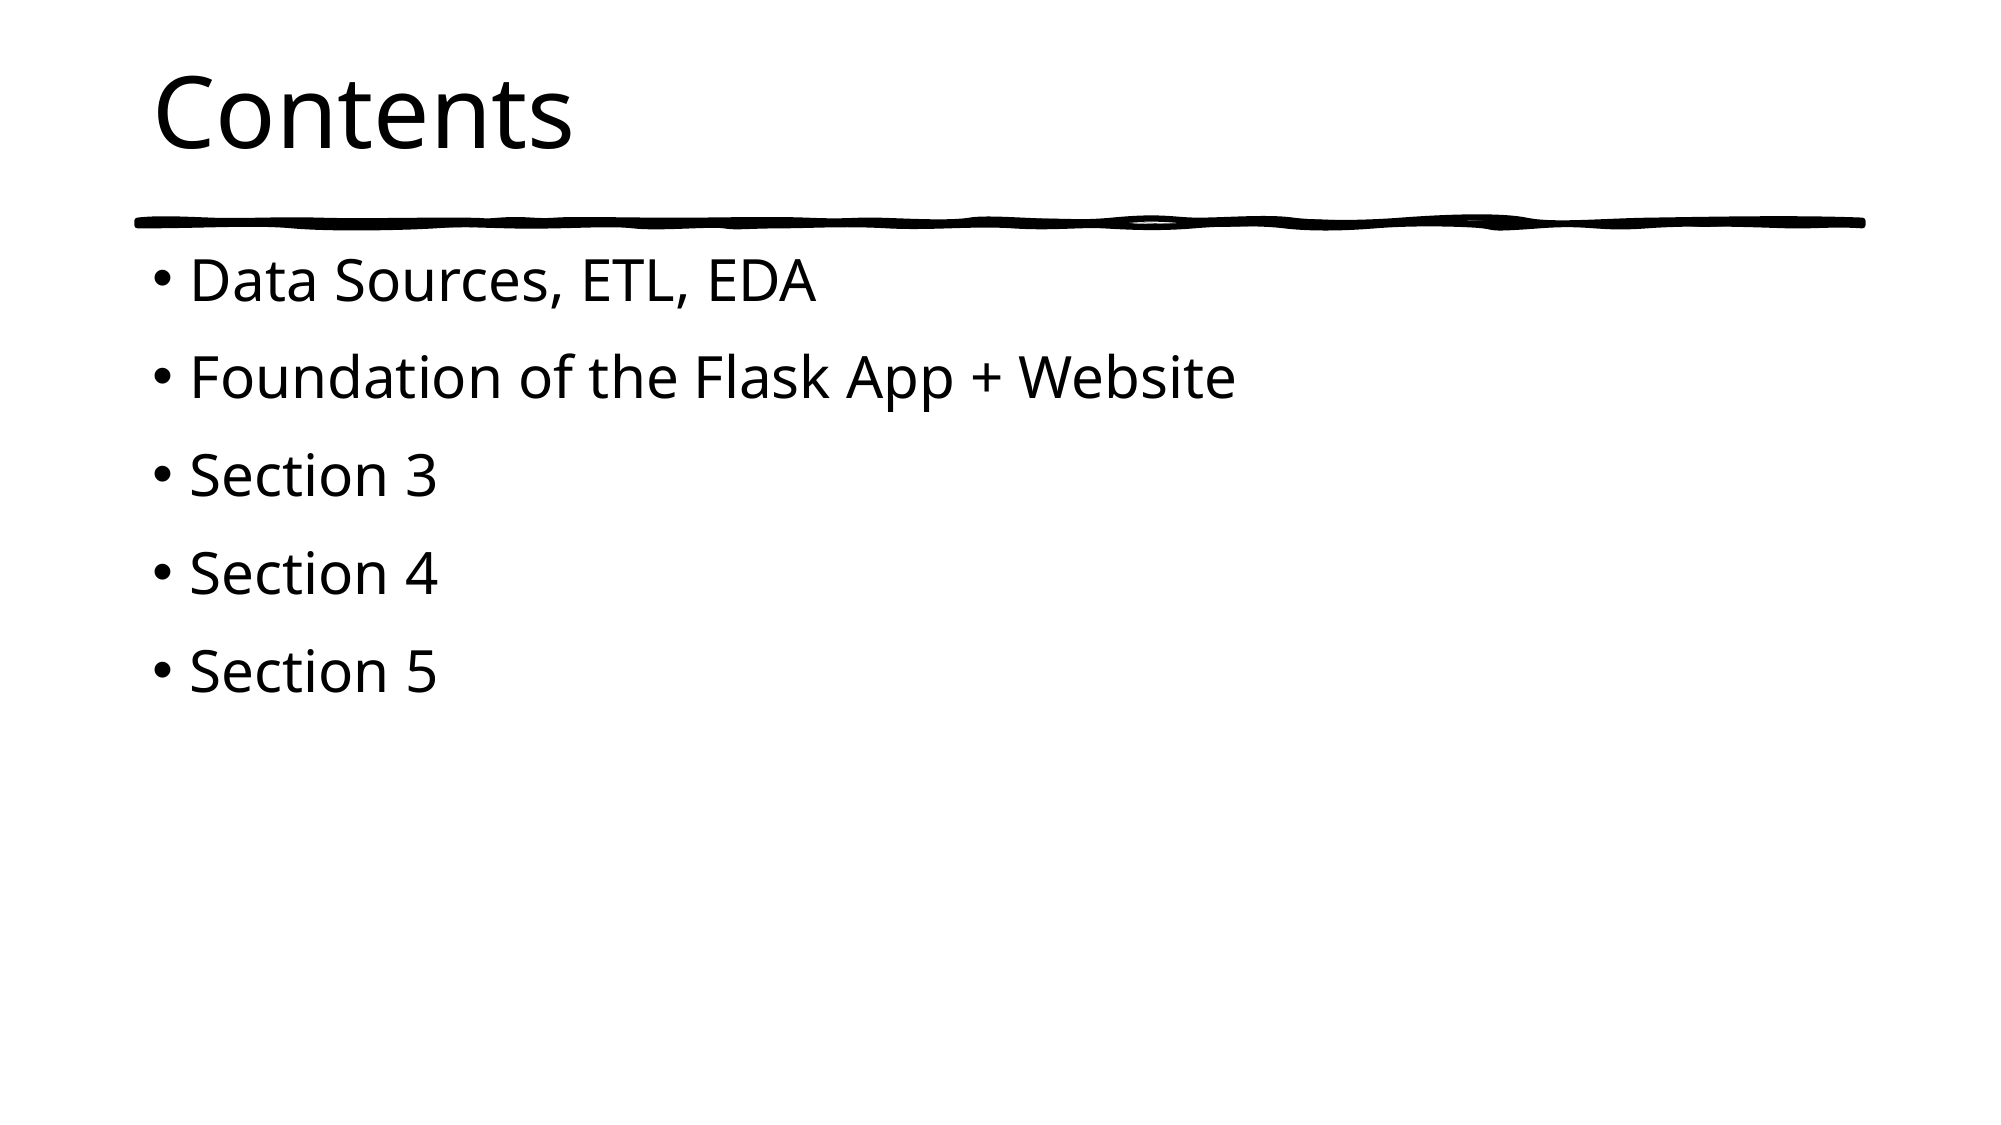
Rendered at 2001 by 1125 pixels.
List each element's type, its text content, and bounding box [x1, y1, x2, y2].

title Contents [137, 0, 1863, 218]
list Data Sources, ETL, EDA Foundation of the Flask App + Website Section 3 Section 4 Section 5 [137, 228, 1863, 1014]
